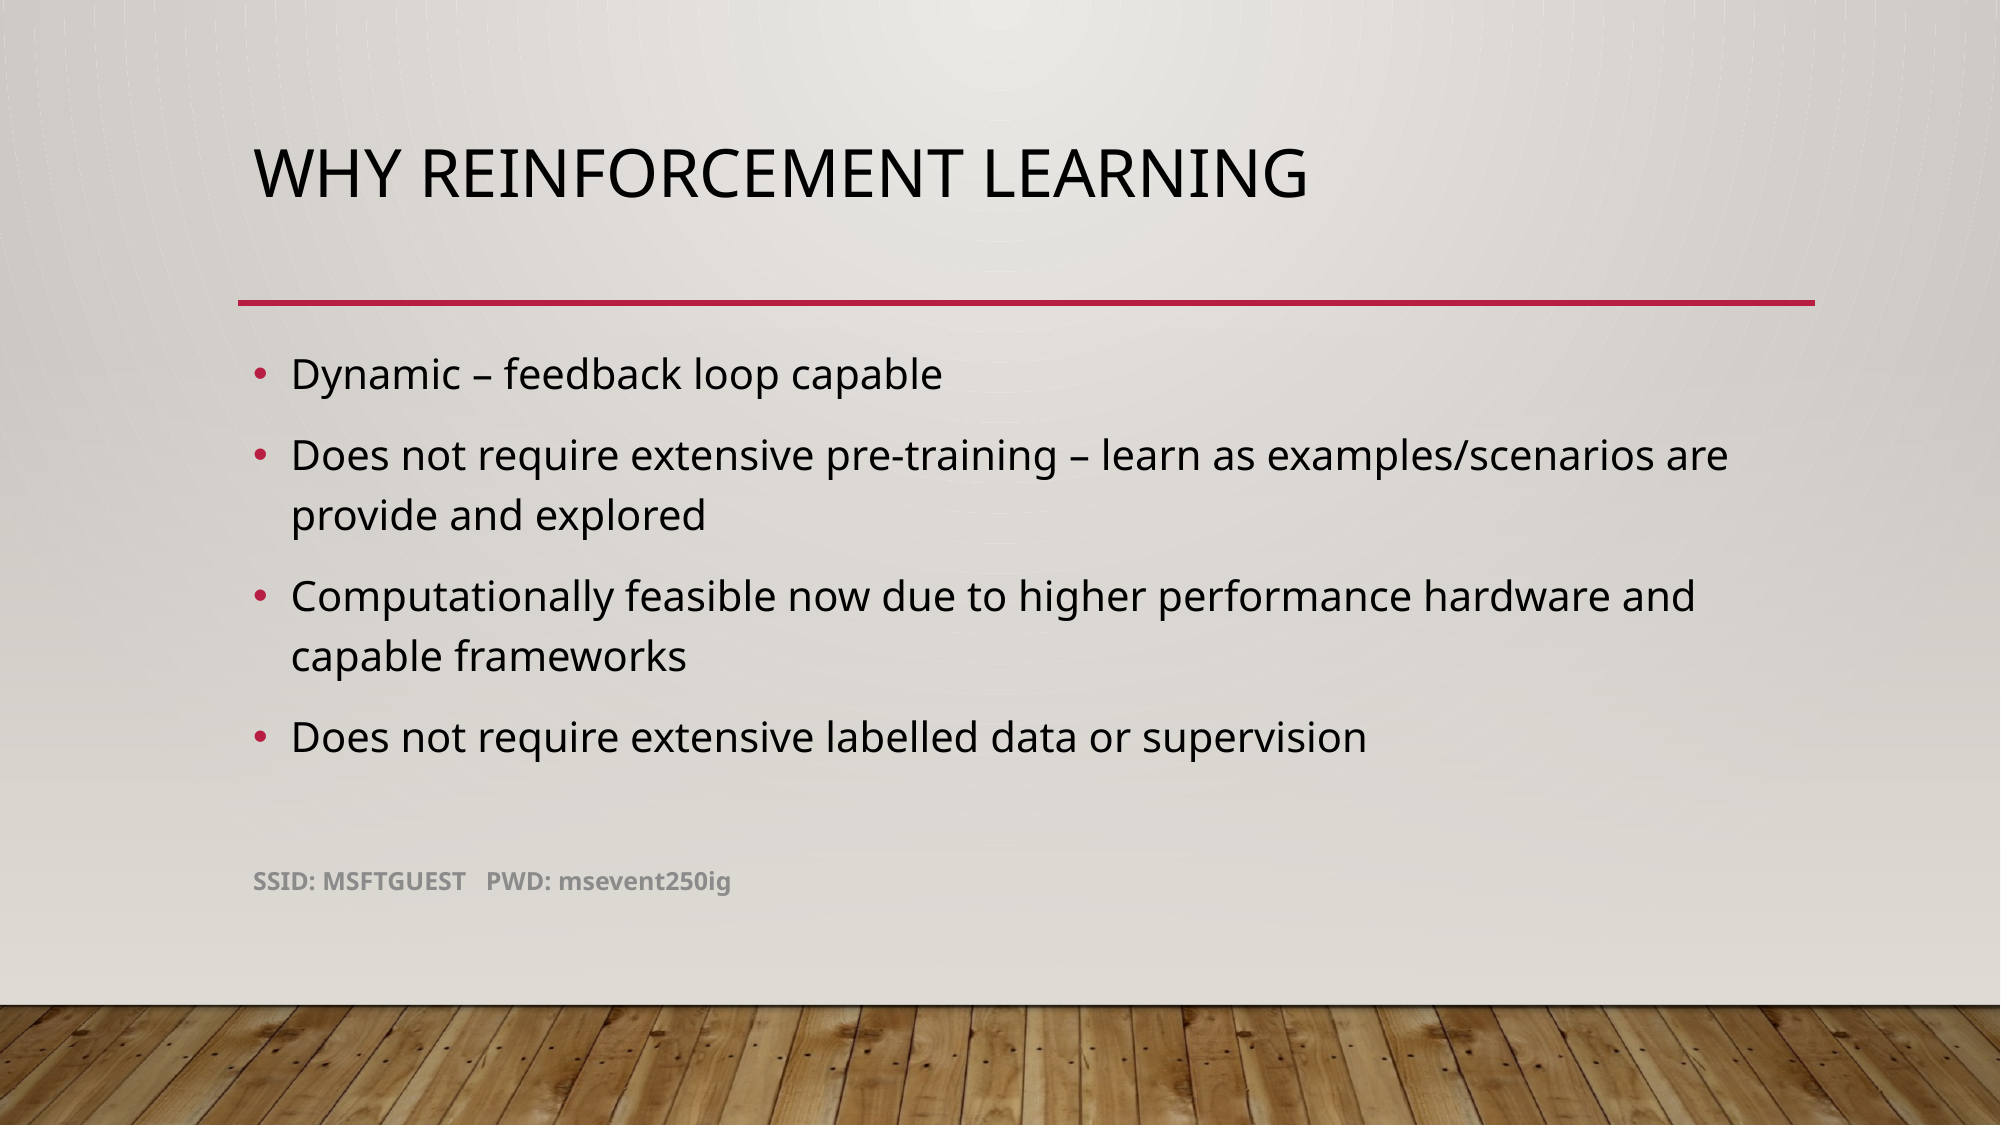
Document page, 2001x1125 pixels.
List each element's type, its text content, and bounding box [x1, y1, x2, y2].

picture [0, 1005, 2000, 1125]
footer SSID: MSFTGUEST PWD: msevent250ig [238, 836, 1213, 924]
list Dynamic – feedback loop capable Does not require extensive pre-training – learn as examples/scenarios are provide and explored Computationally feasible now due to higher performance hardware and capable frameworks Does not require extensive labelled data or supervision [238, 330, 1814, 897]
title Why reinforcement learning [238, 131, 1814, 305]
